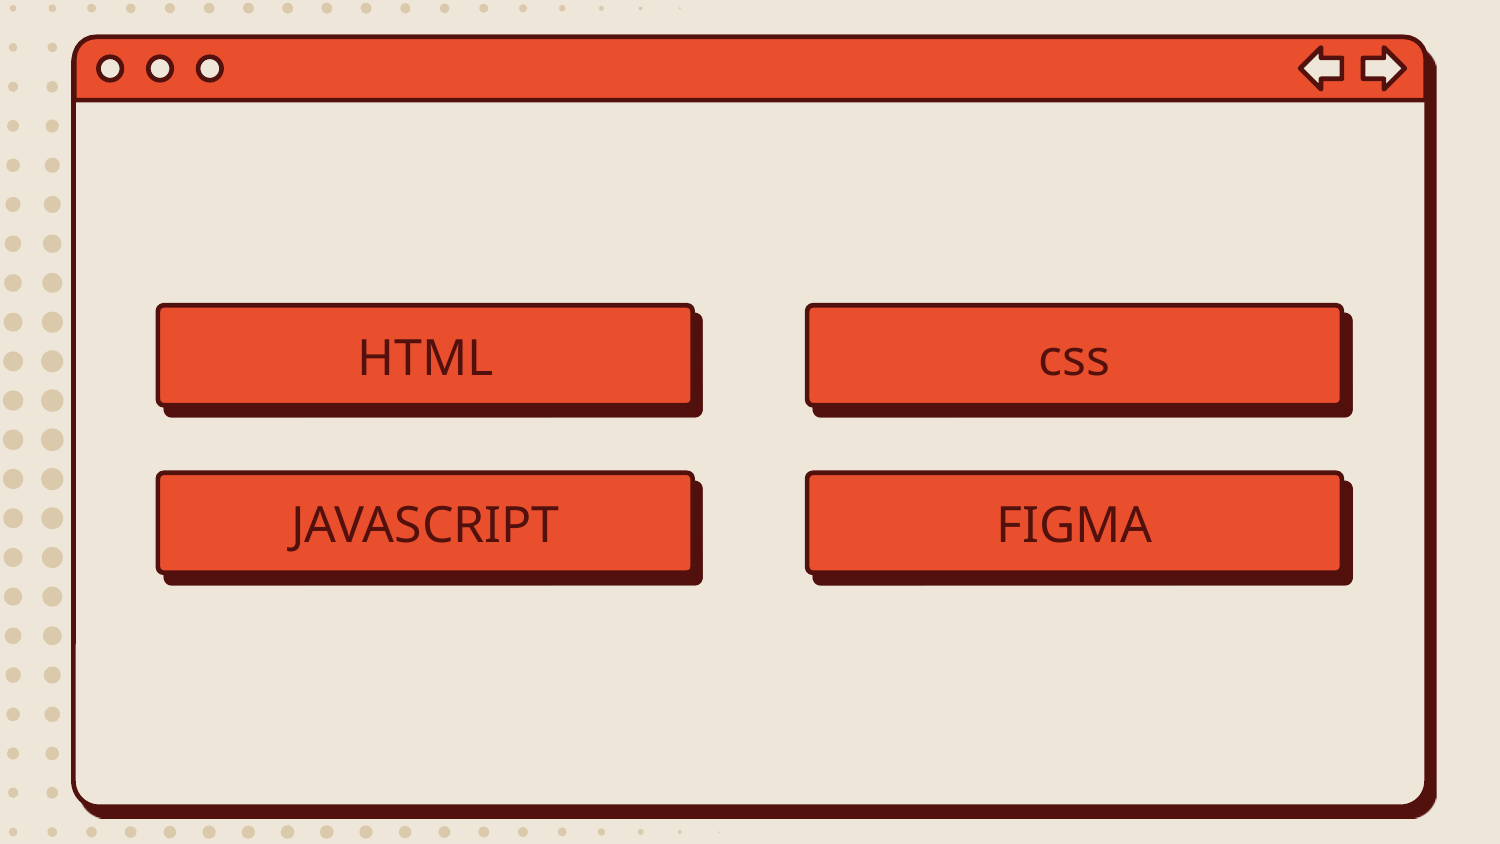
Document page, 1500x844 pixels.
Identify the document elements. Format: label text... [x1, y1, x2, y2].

text_box [1300, 47, 1342, 90]
title HTML [216, 319, 634, 391]
text_box [157, 472, 693, 573]
text_box FIGMA [866, 487, 1283, 559]
title css [866, 319, 1283, 391]
text_box JAVASCRIPT [216, 487, 634, 559]
text_box [807, 305, 1342, 406]
text_box [157, 305, 693, 406]
text_box [807, 472, 1342, 573]
text_box [1363, 47, 1405, 90]
